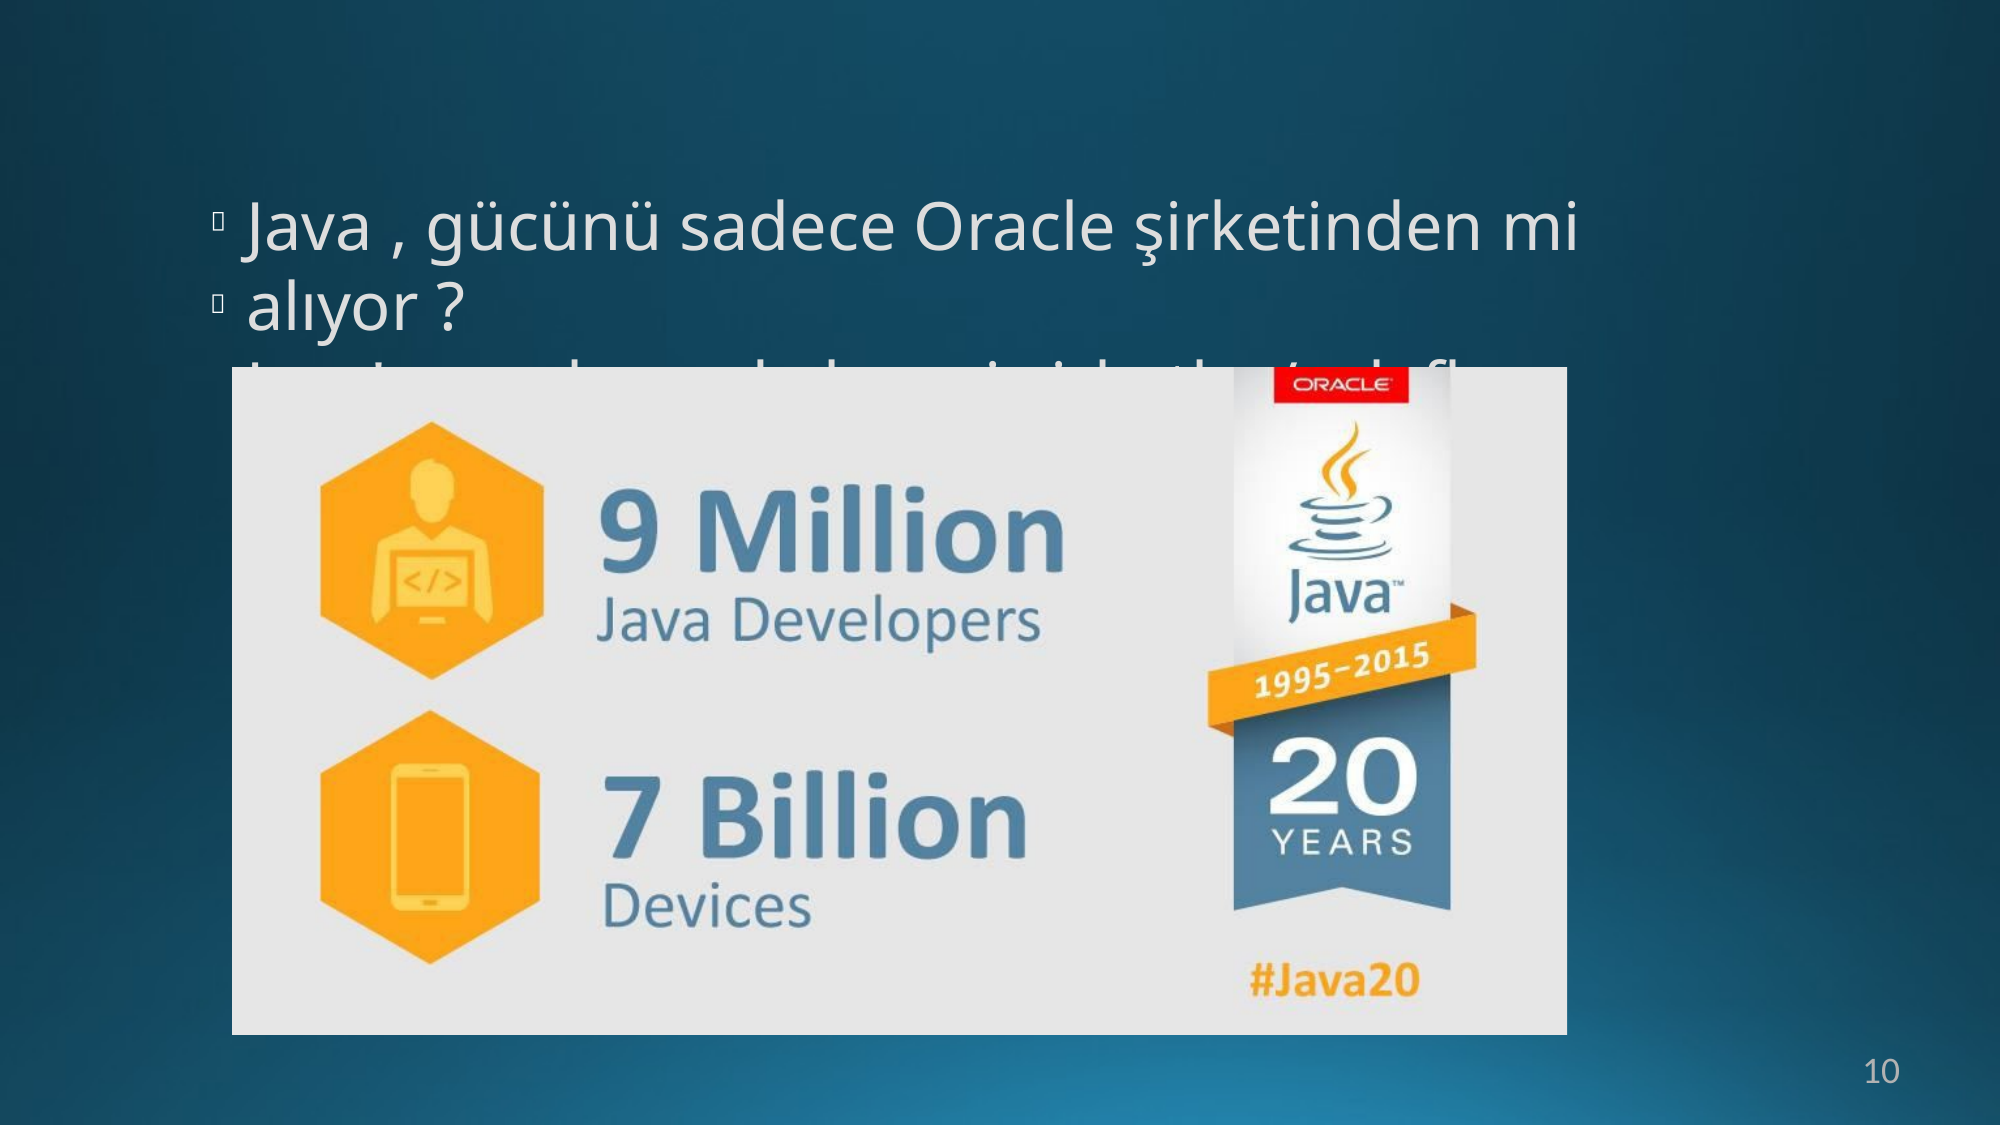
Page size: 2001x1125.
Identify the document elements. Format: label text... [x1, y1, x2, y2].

slide_number 10 [1440, 1046, 1900, 1103]
text_box [232, 367, 1568, 1035]
text_box  [217, 207, 229, 239]
text_box  [207, 287, 238, 319]
text_box Java , gücünü sadece Oracle şirketinden mi alıyor ? Java'nın arkasında hangi şirketler/vakıflar var ? [244, 183, 1677, 584]
picture [0, 0, 2000, 1125]
